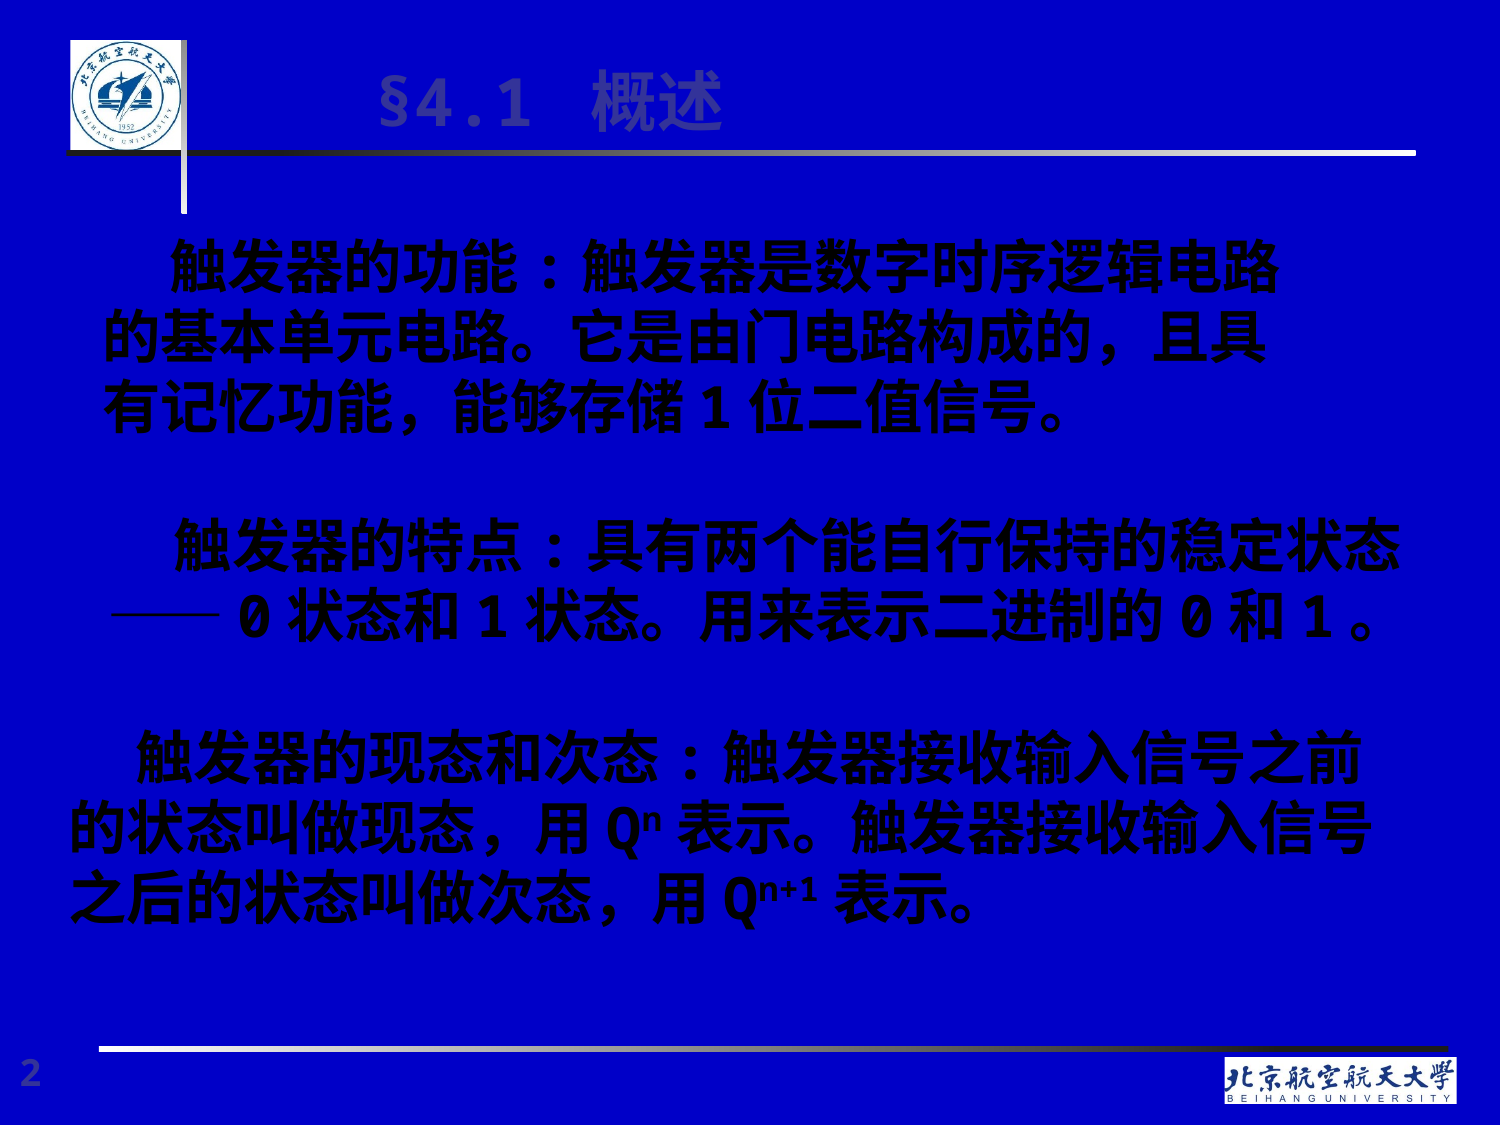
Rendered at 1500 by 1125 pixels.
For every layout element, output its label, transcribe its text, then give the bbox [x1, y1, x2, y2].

text_box 触发器的特点:具有两个能自行保持的稳定状态——0状态和1状态。用来表示二进制的0和1。 [92, 501, 1449, 657]
picture [1224, 1057, 1457, 1104]
picture [70, 40, 182, 150]
text_box 触发器的现态和次态:触发器接收输入信号之前的状态叫做现态，用Qn表示。触发器接收输入信号之后的状态叫做次态，用Qn+1表示。 [53, 713, 1398, 939]
text_box §4.1 概述 [359, 50, 1500, 148]
text_box 触发器的功能:触发器是数字时序逻辑电路的基本单元电路。它是由门电路构成的，且具有记忆功能，能够存储1位二值信号。 [87, 222, 1327, 448]
text_box 2 [5, 1042, 154, 1098]
